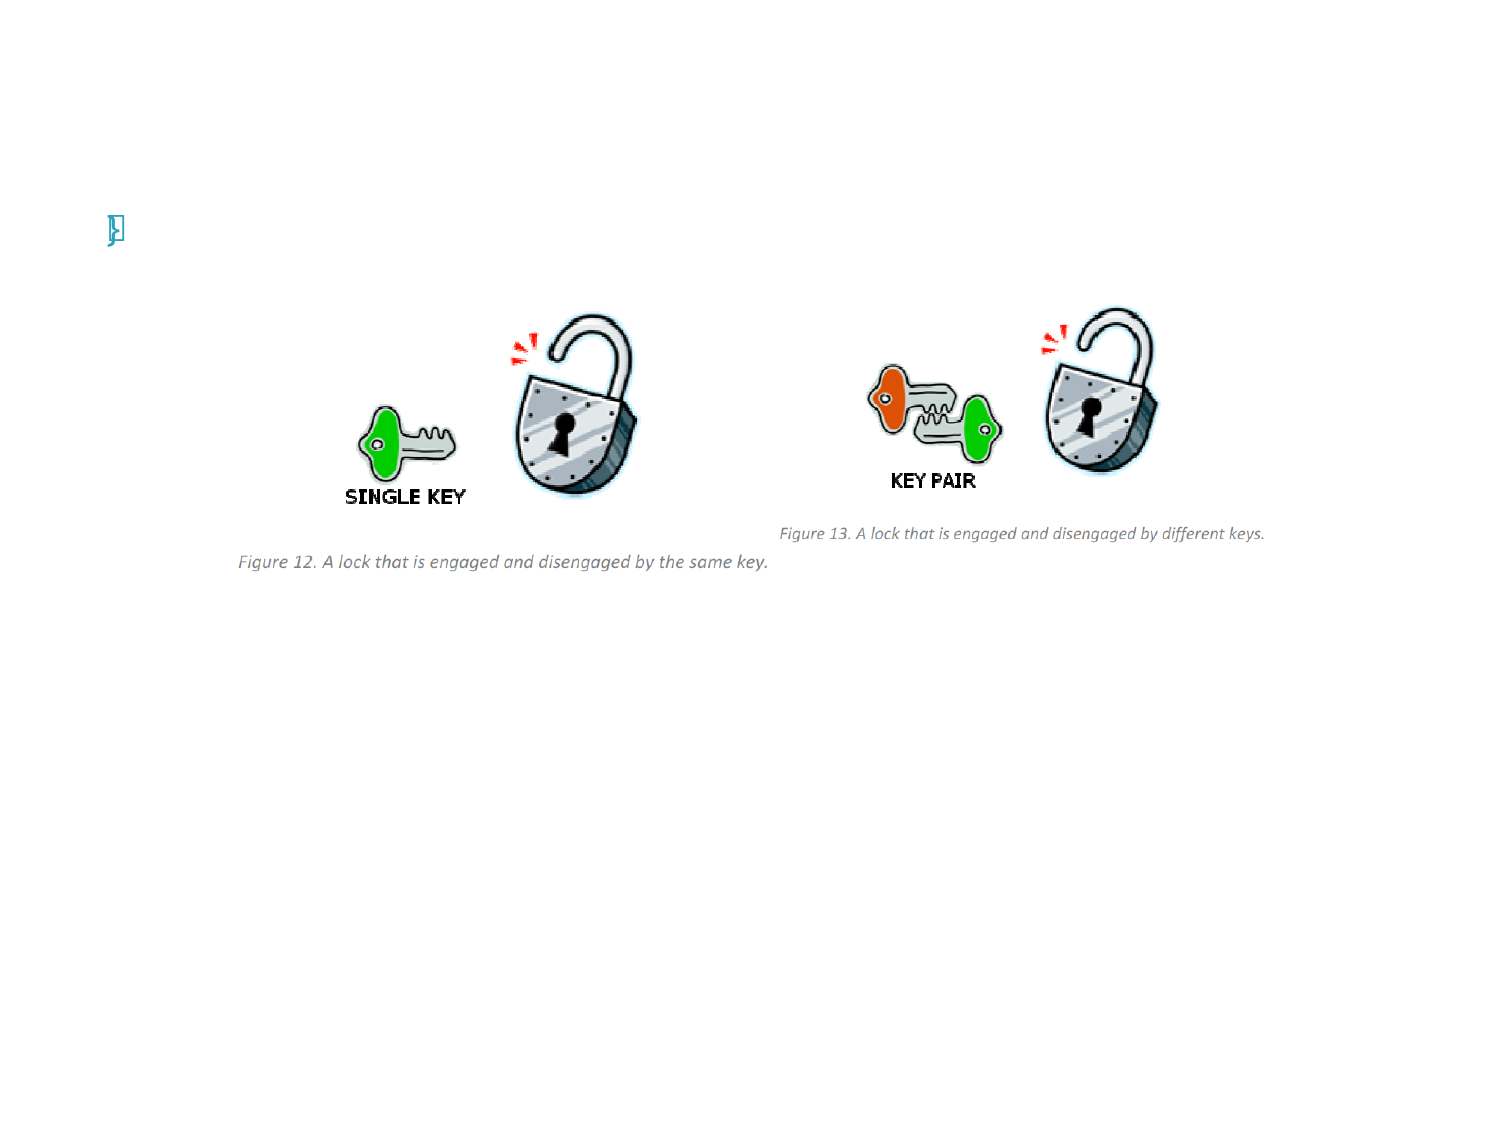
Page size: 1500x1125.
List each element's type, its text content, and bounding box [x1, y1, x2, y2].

text_box } [104, 205, 1430, 250]
picture [237, 292, 1266, 576]
